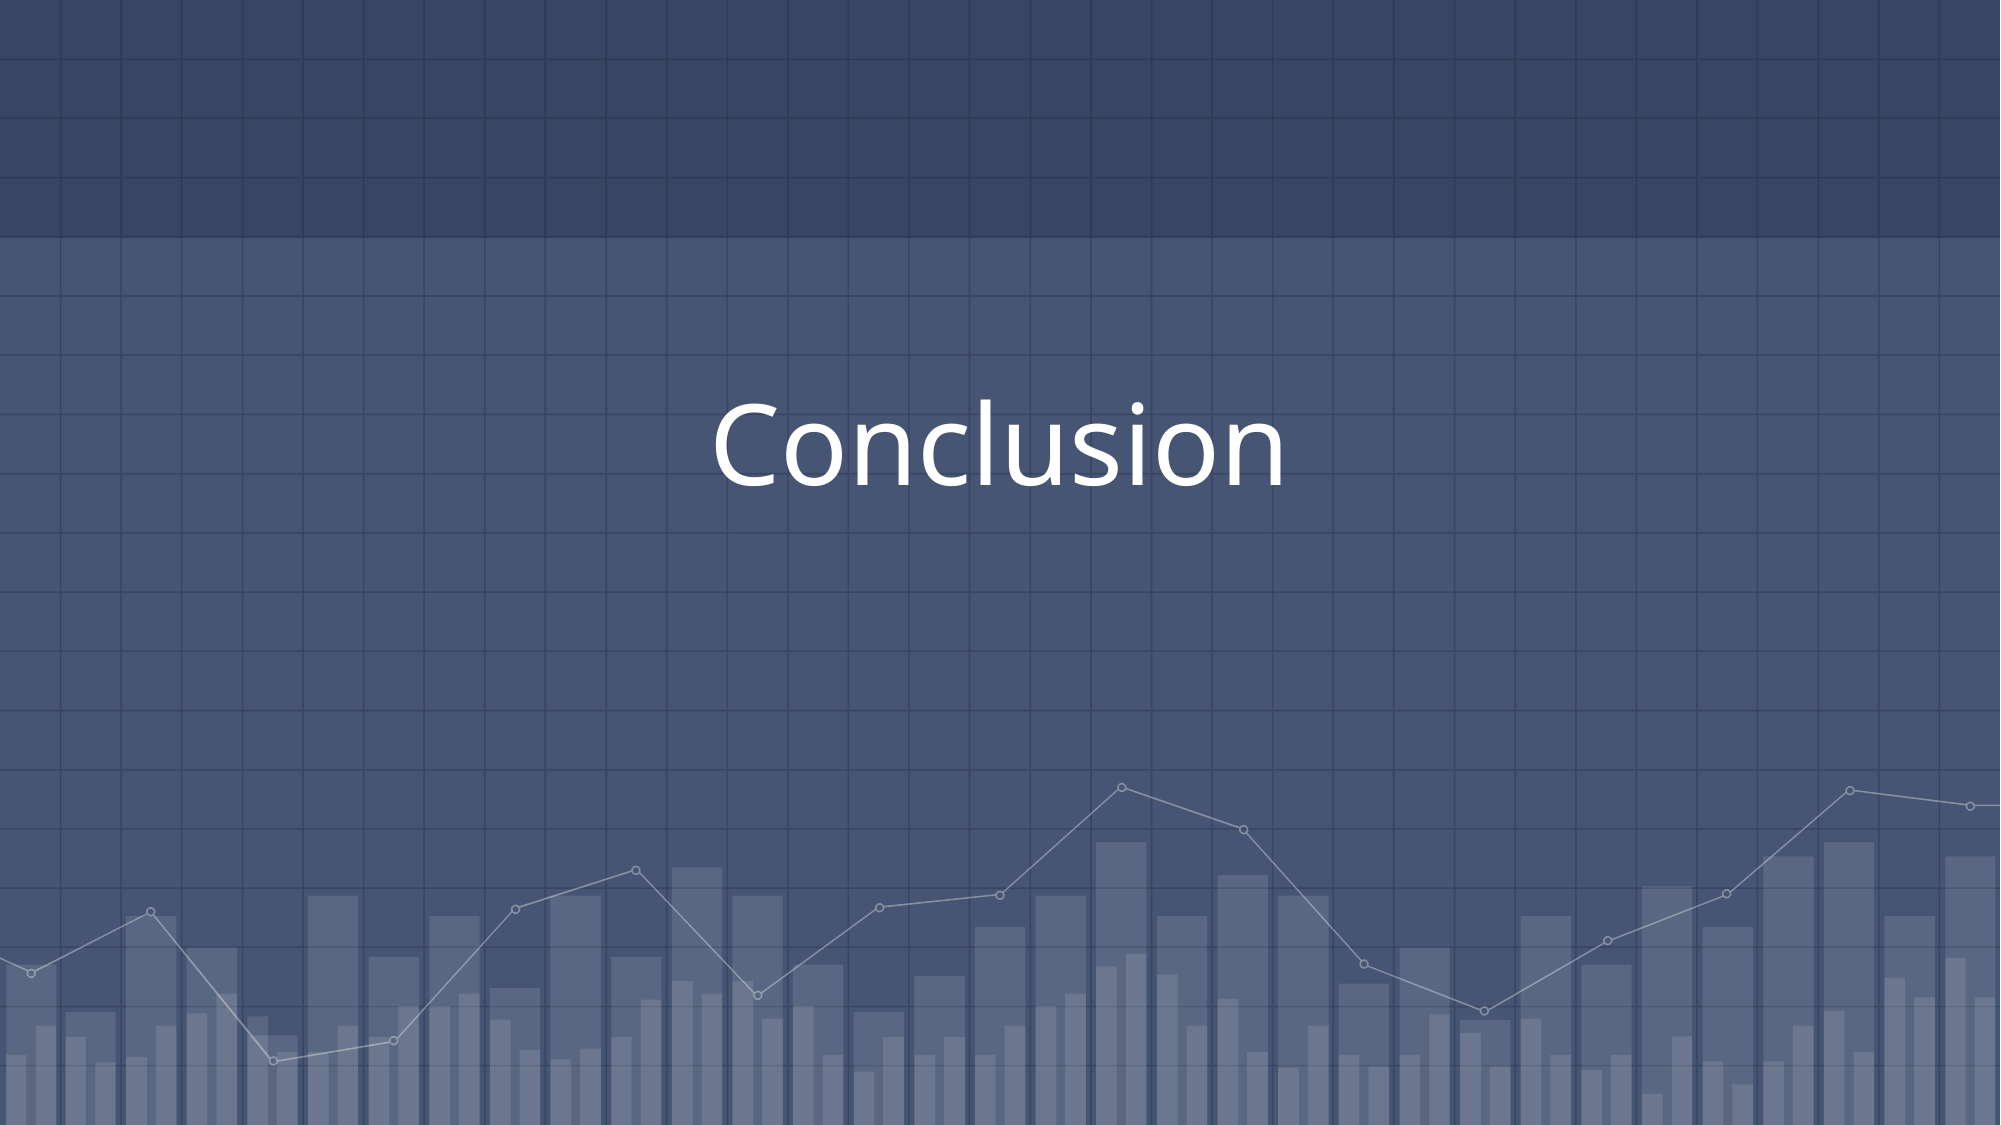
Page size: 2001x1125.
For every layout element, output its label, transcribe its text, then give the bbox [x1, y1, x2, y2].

title Conclusion [159, 357, 1841, 546]
